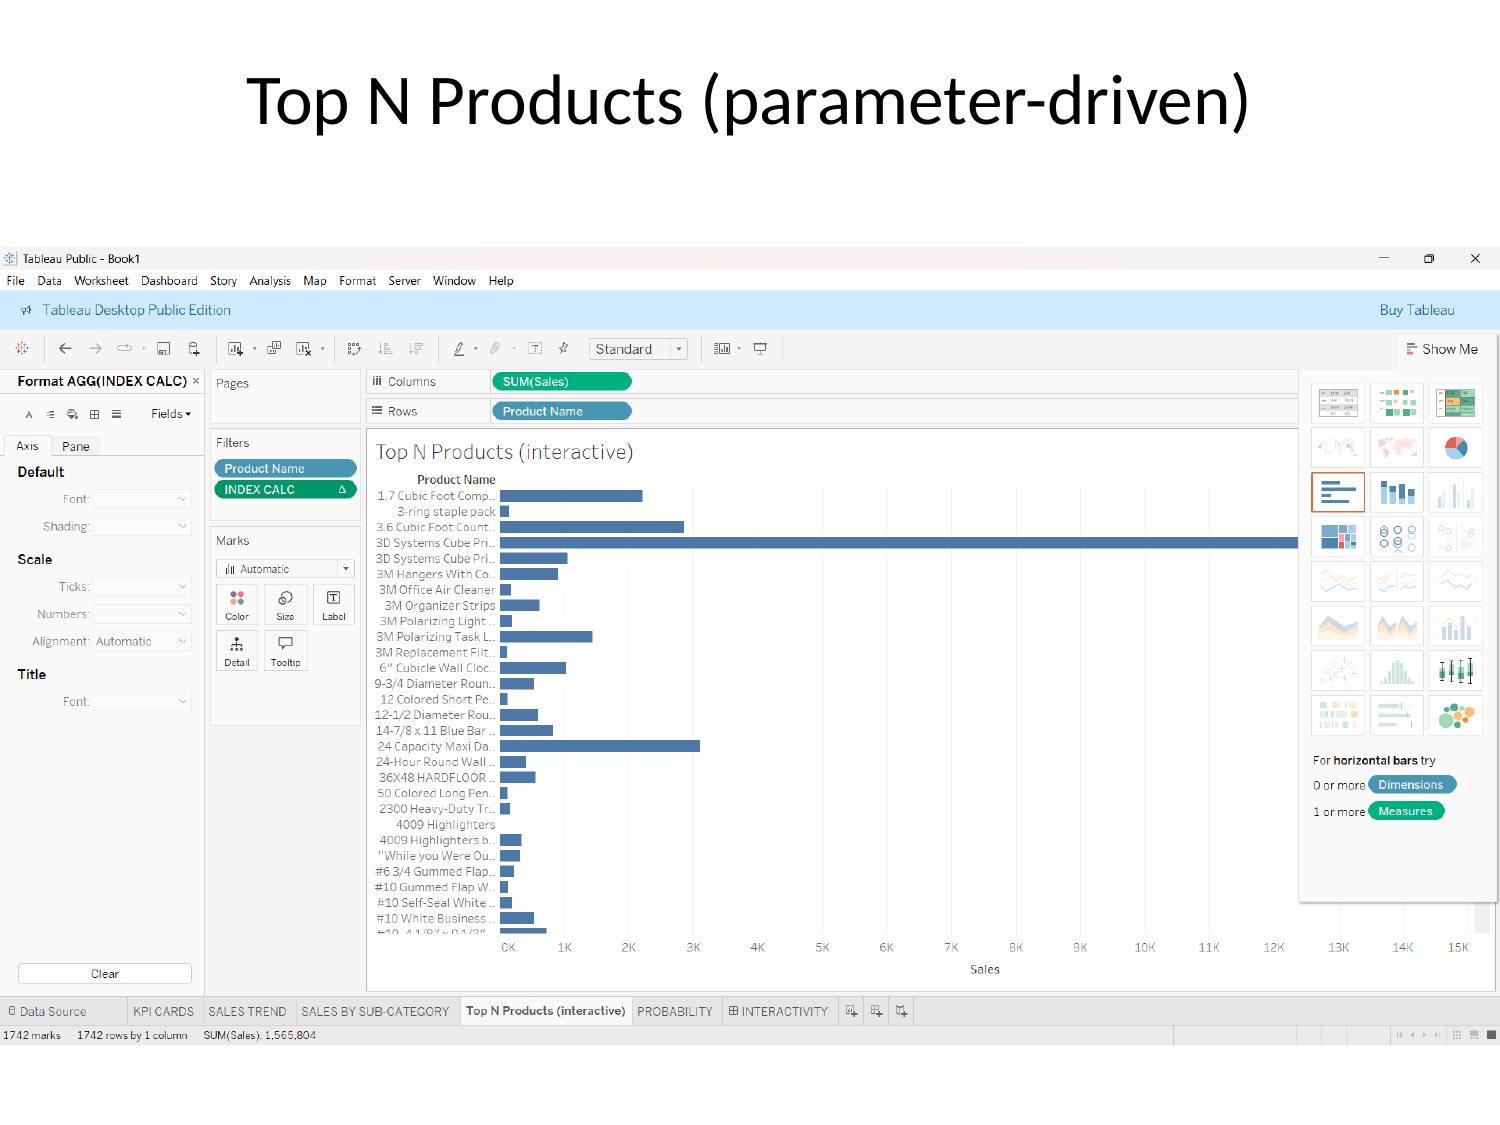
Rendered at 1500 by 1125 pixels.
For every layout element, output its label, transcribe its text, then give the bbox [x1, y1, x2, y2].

title Top N Products (parameter-driven) [75, 45, 1425, 233]
picture [0, 247, 1500, 1045]
